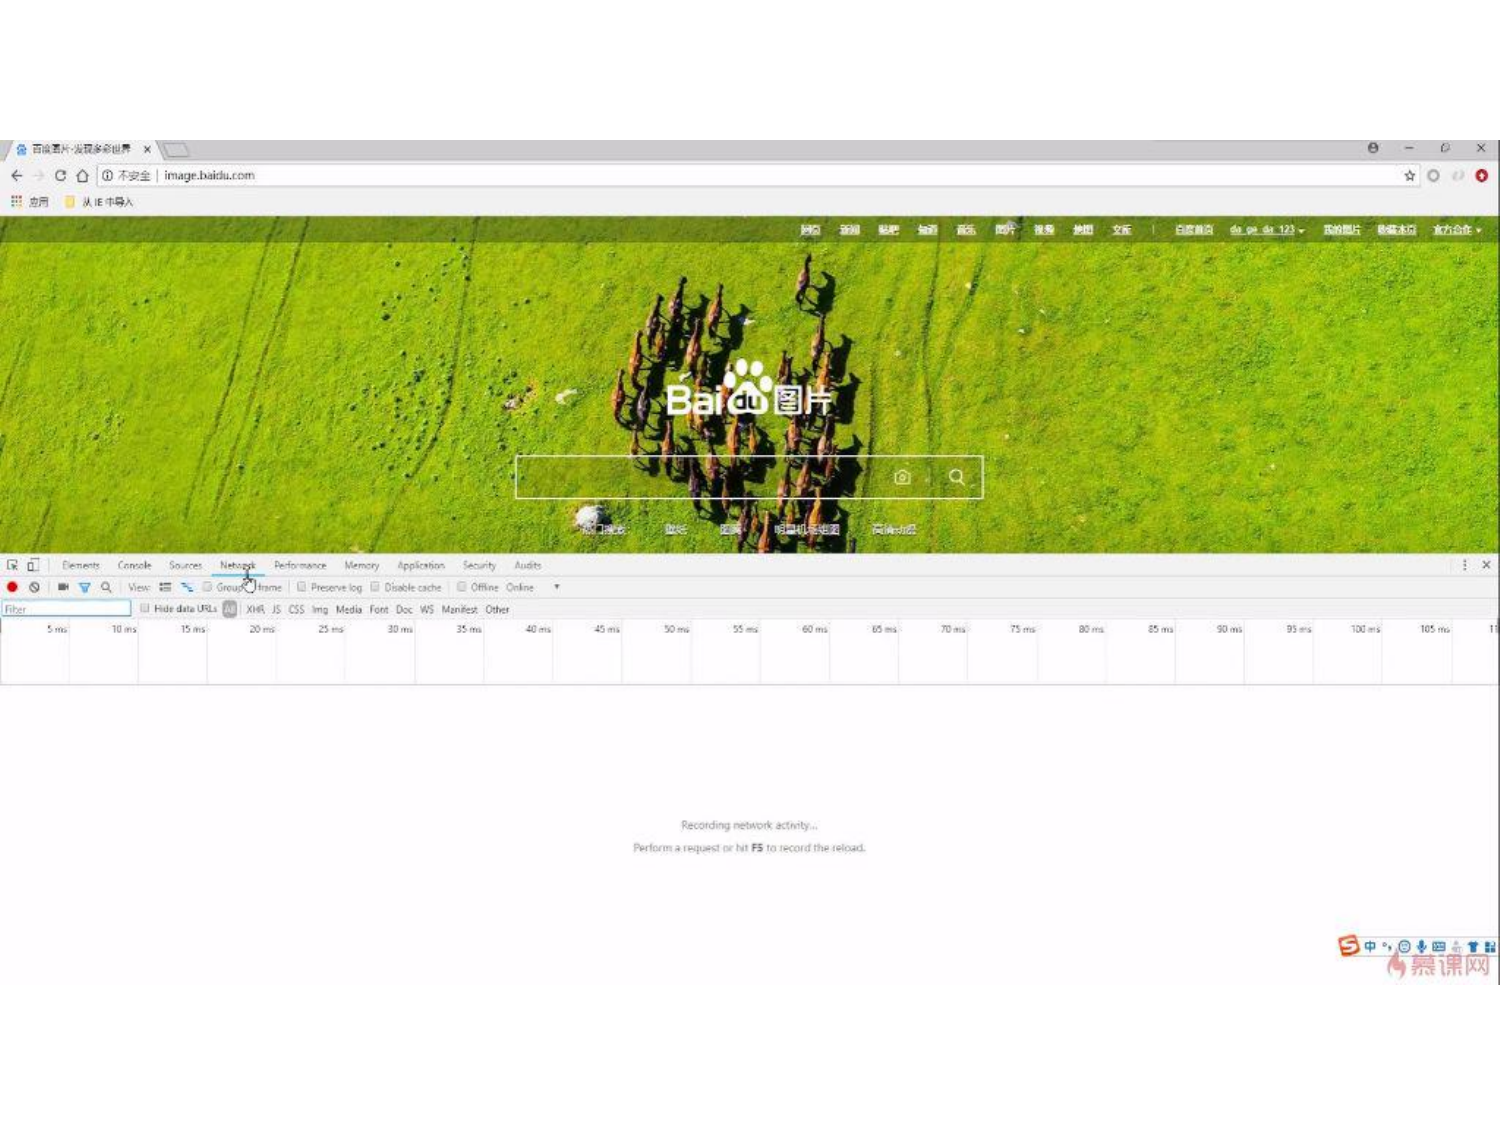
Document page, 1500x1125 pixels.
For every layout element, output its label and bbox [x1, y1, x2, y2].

picture [0, 140, 1500, 985]
